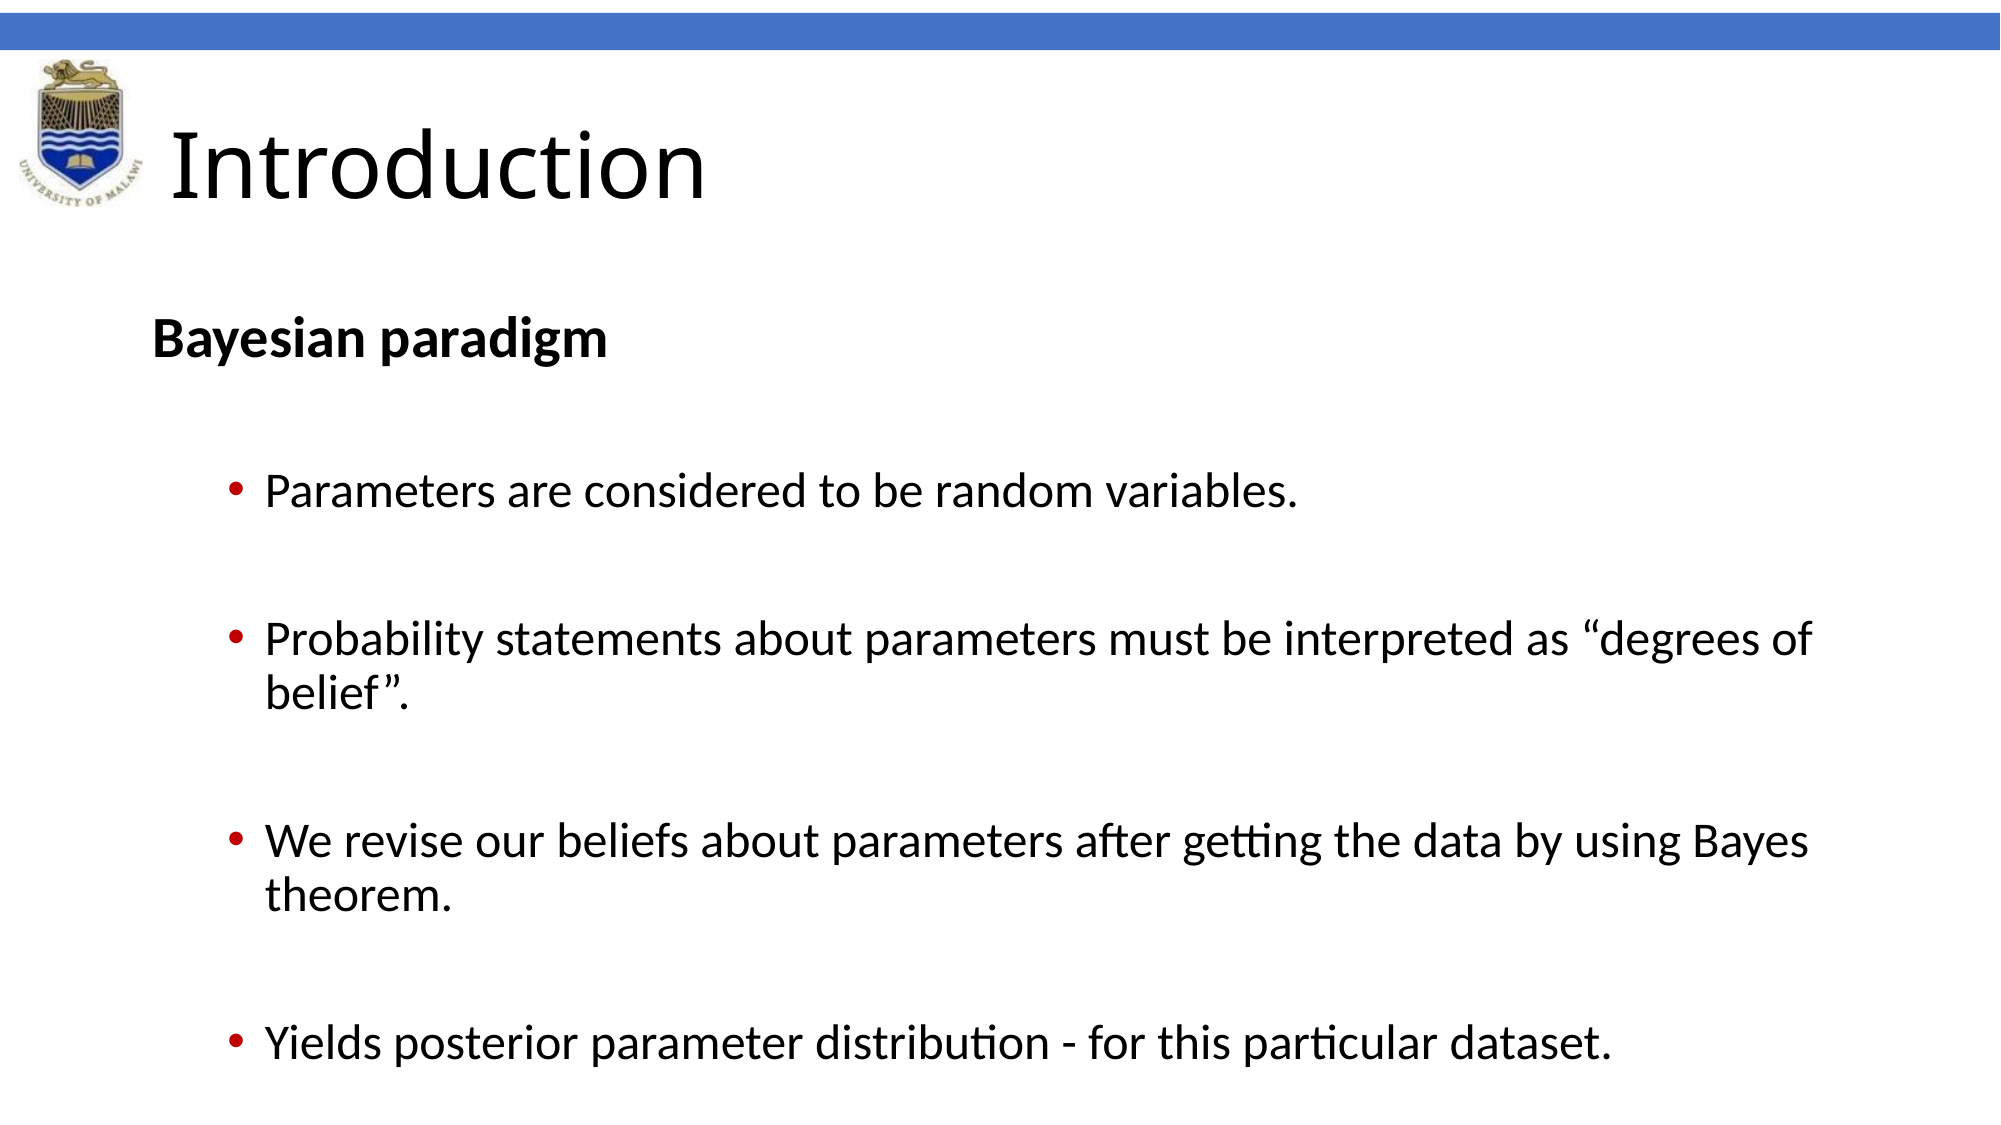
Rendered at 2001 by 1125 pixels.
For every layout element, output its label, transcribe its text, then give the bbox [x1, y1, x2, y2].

title Introduction [155, 59, 1851, 278]
picture [19, 59, 143, 207]
